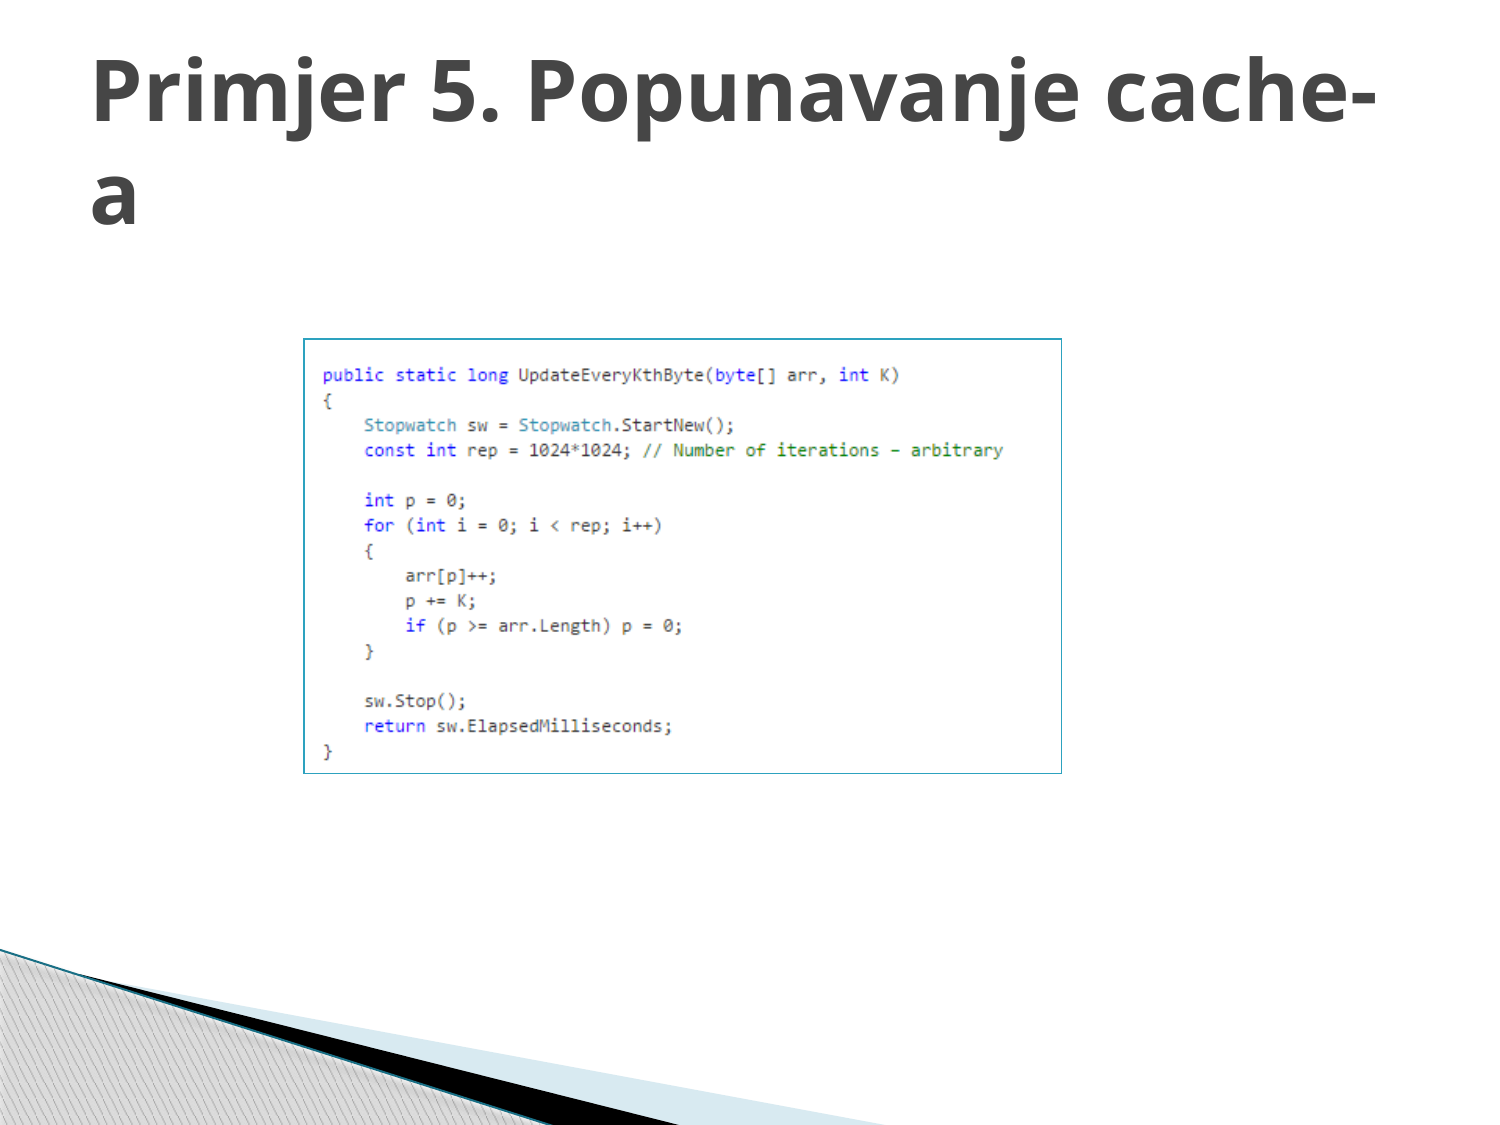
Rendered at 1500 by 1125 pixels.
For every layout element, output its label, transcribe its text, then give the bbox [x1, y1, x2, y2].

title Primjer 5. Popunavanje cache-a [75, 45, 1425, 233]
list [304, 339, 1062, 773]
